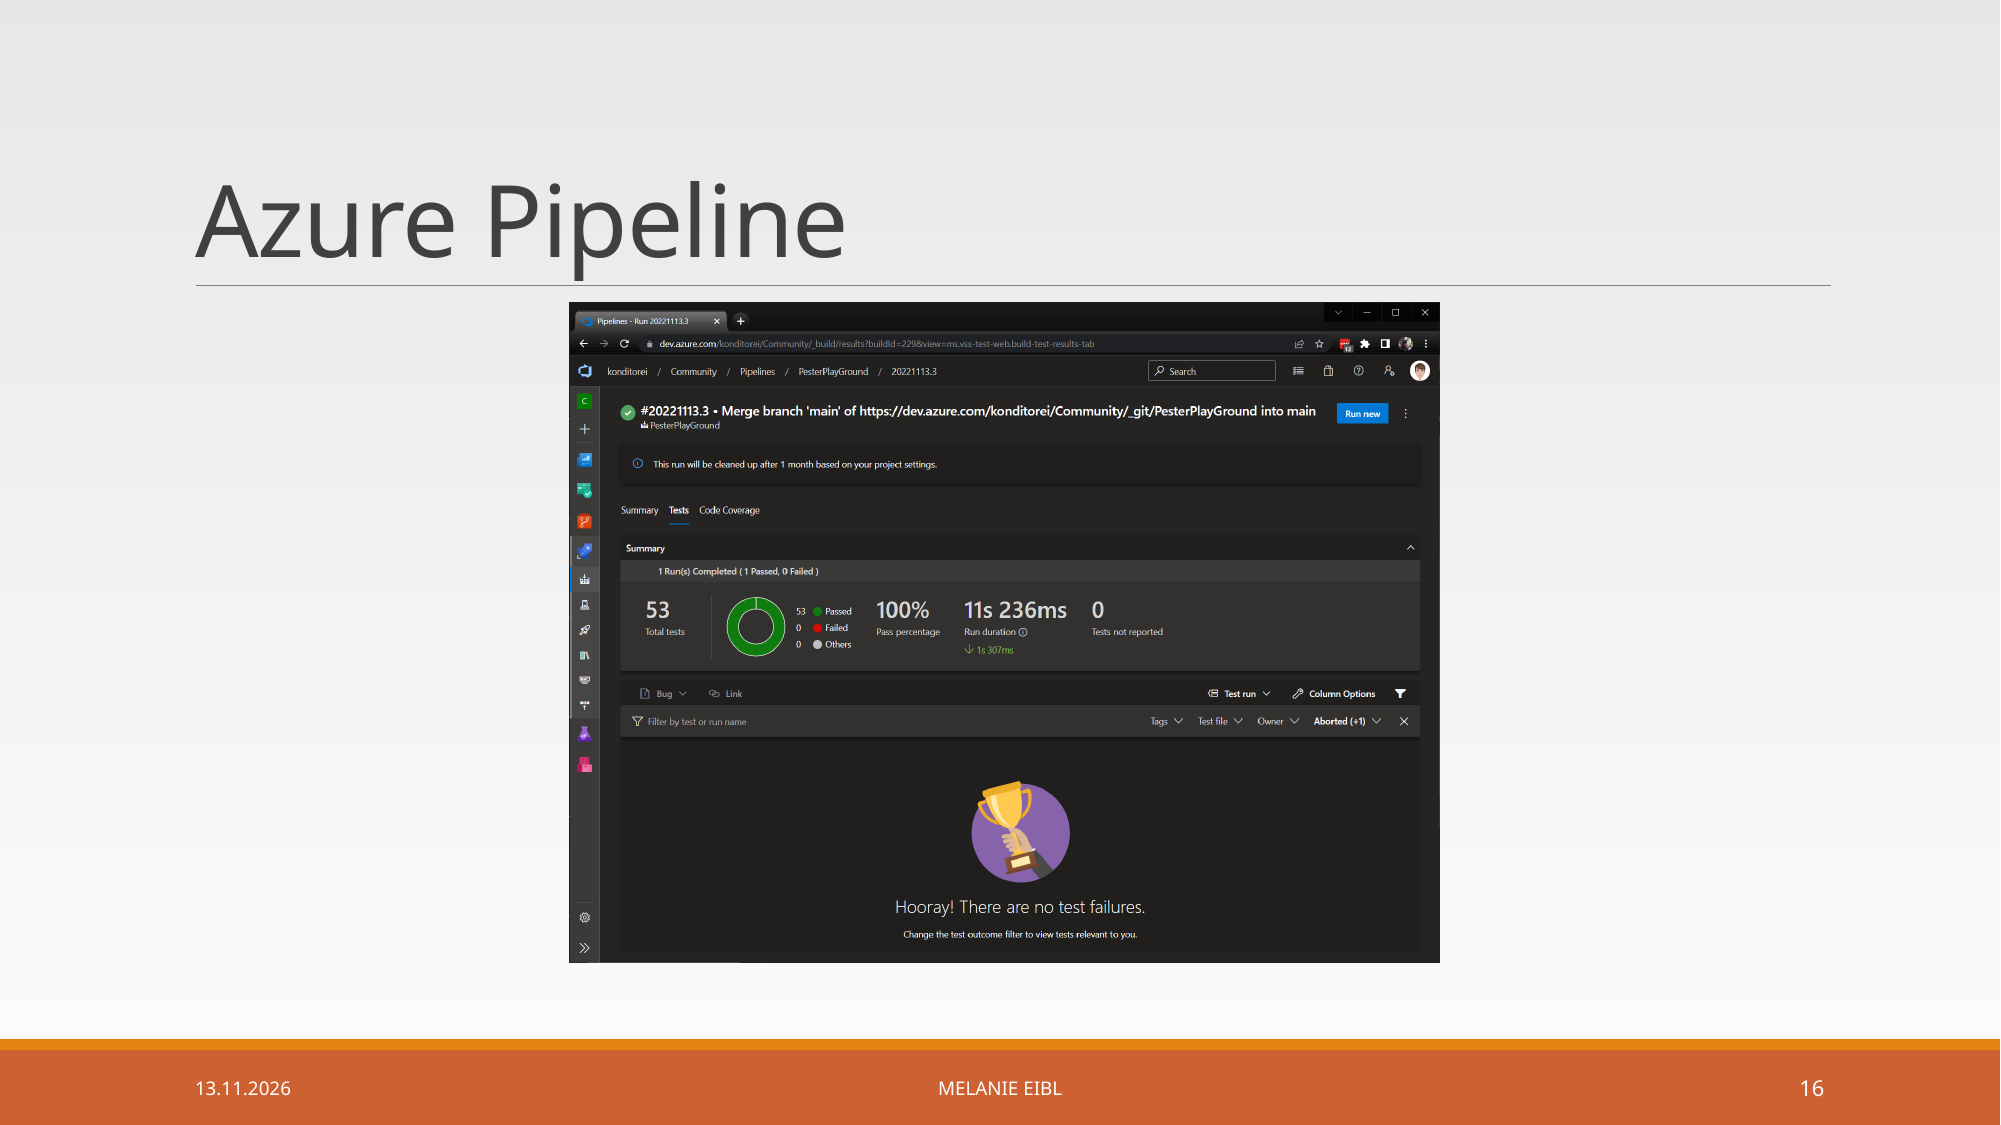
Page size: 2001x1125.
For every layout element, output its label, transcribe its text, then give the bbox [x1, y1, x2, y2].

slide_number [180, 1059, 586, 1120]
slide_number 16 [1624, 1059, 1840, 1120]
title Azure Pipeline [180, 47, 1830, 285]
footer Melanie Eibl [604, 1059, 1396, 1120]
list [569, 302, 1441, 964]
